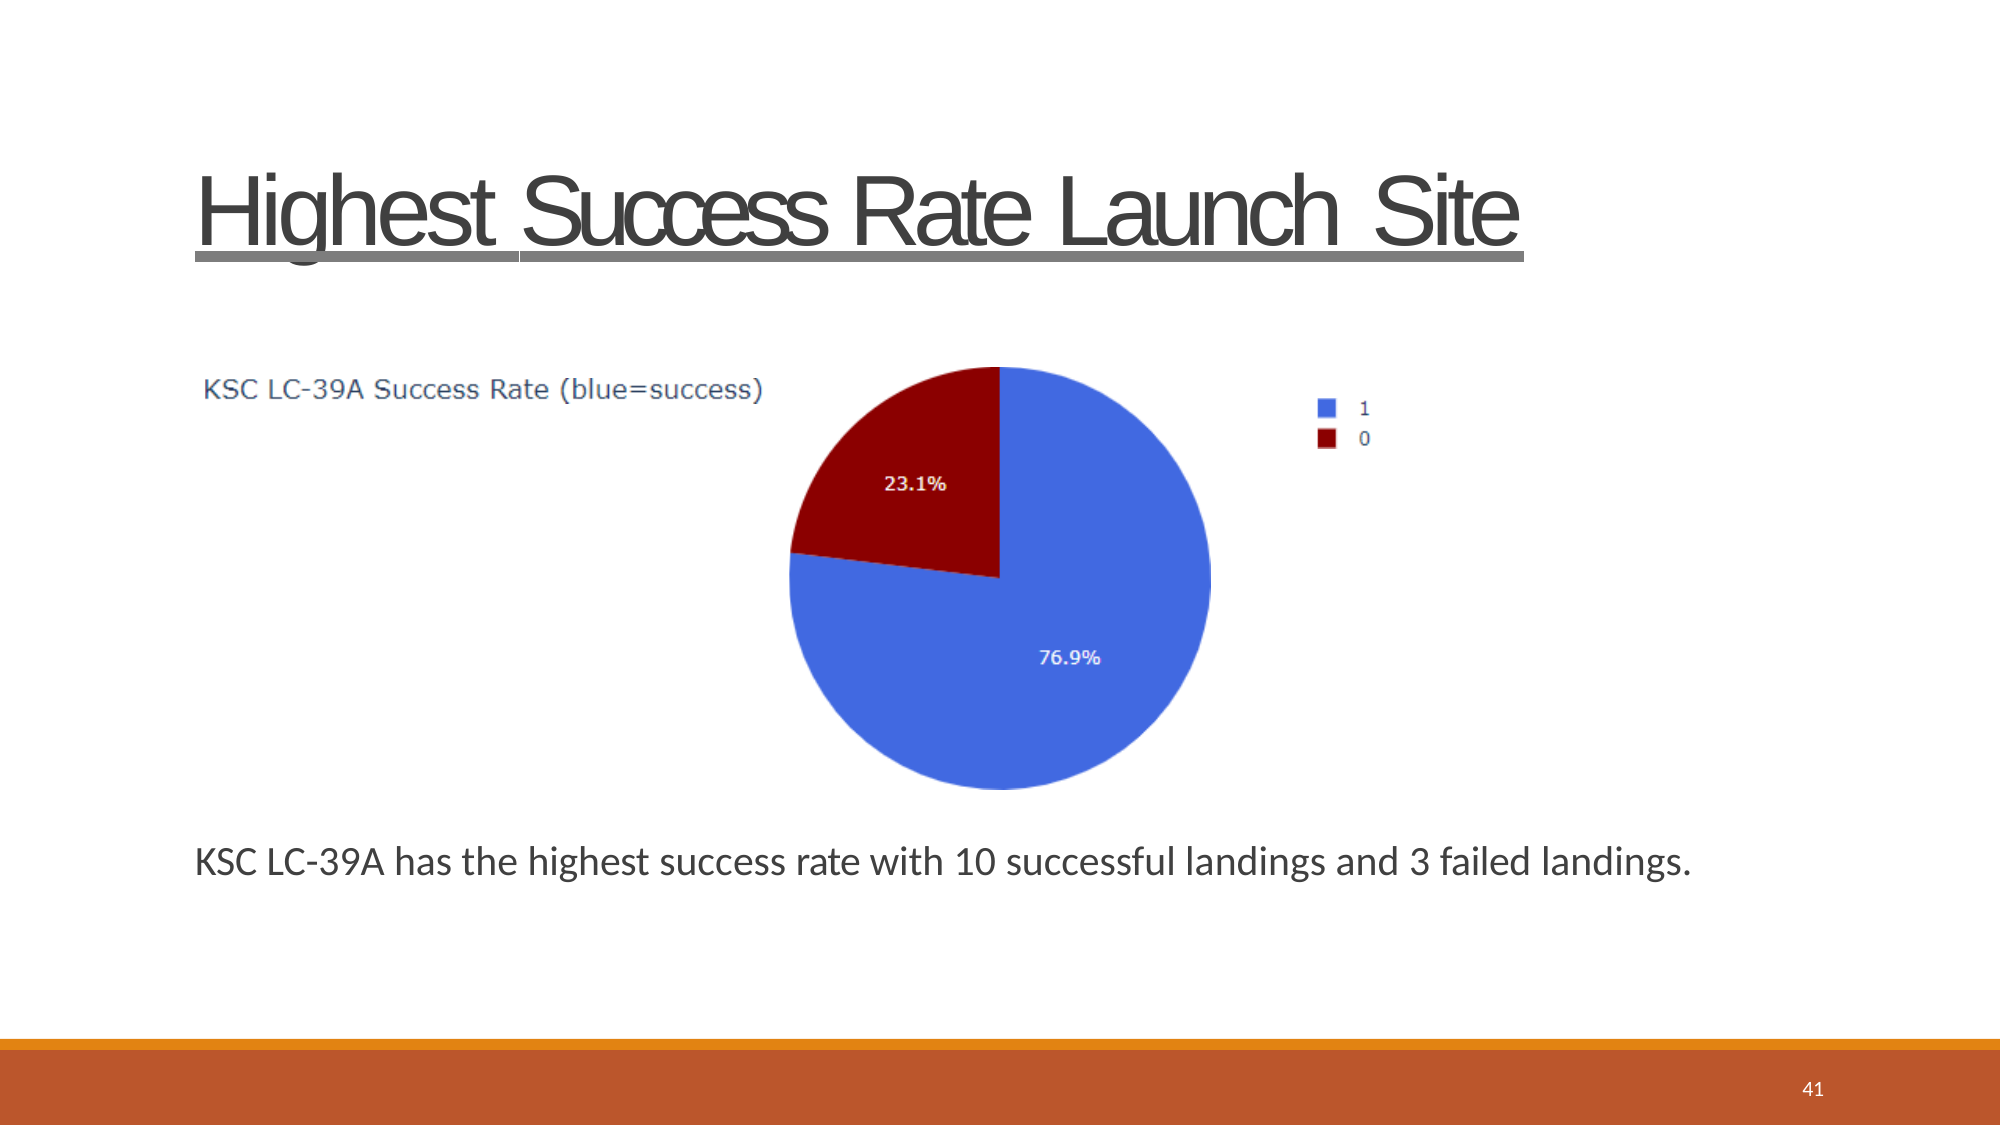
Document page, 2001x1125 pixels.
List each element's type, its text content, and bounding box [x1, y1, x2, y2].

slide_number <number> [1795, 1077, 1831, 1125]
title Highest Success Rate Launch Site [167, 42, 1833, 386]
text_box [1317, 398, 1371, 449]
text_box [789, 367, 1211, 790]
text_box KSC LC-39A has the highest success rate with 10 successful landings and 3 failed landings. [192, 831, 1697, 884]
text_box [204, 378, 763, 404]
